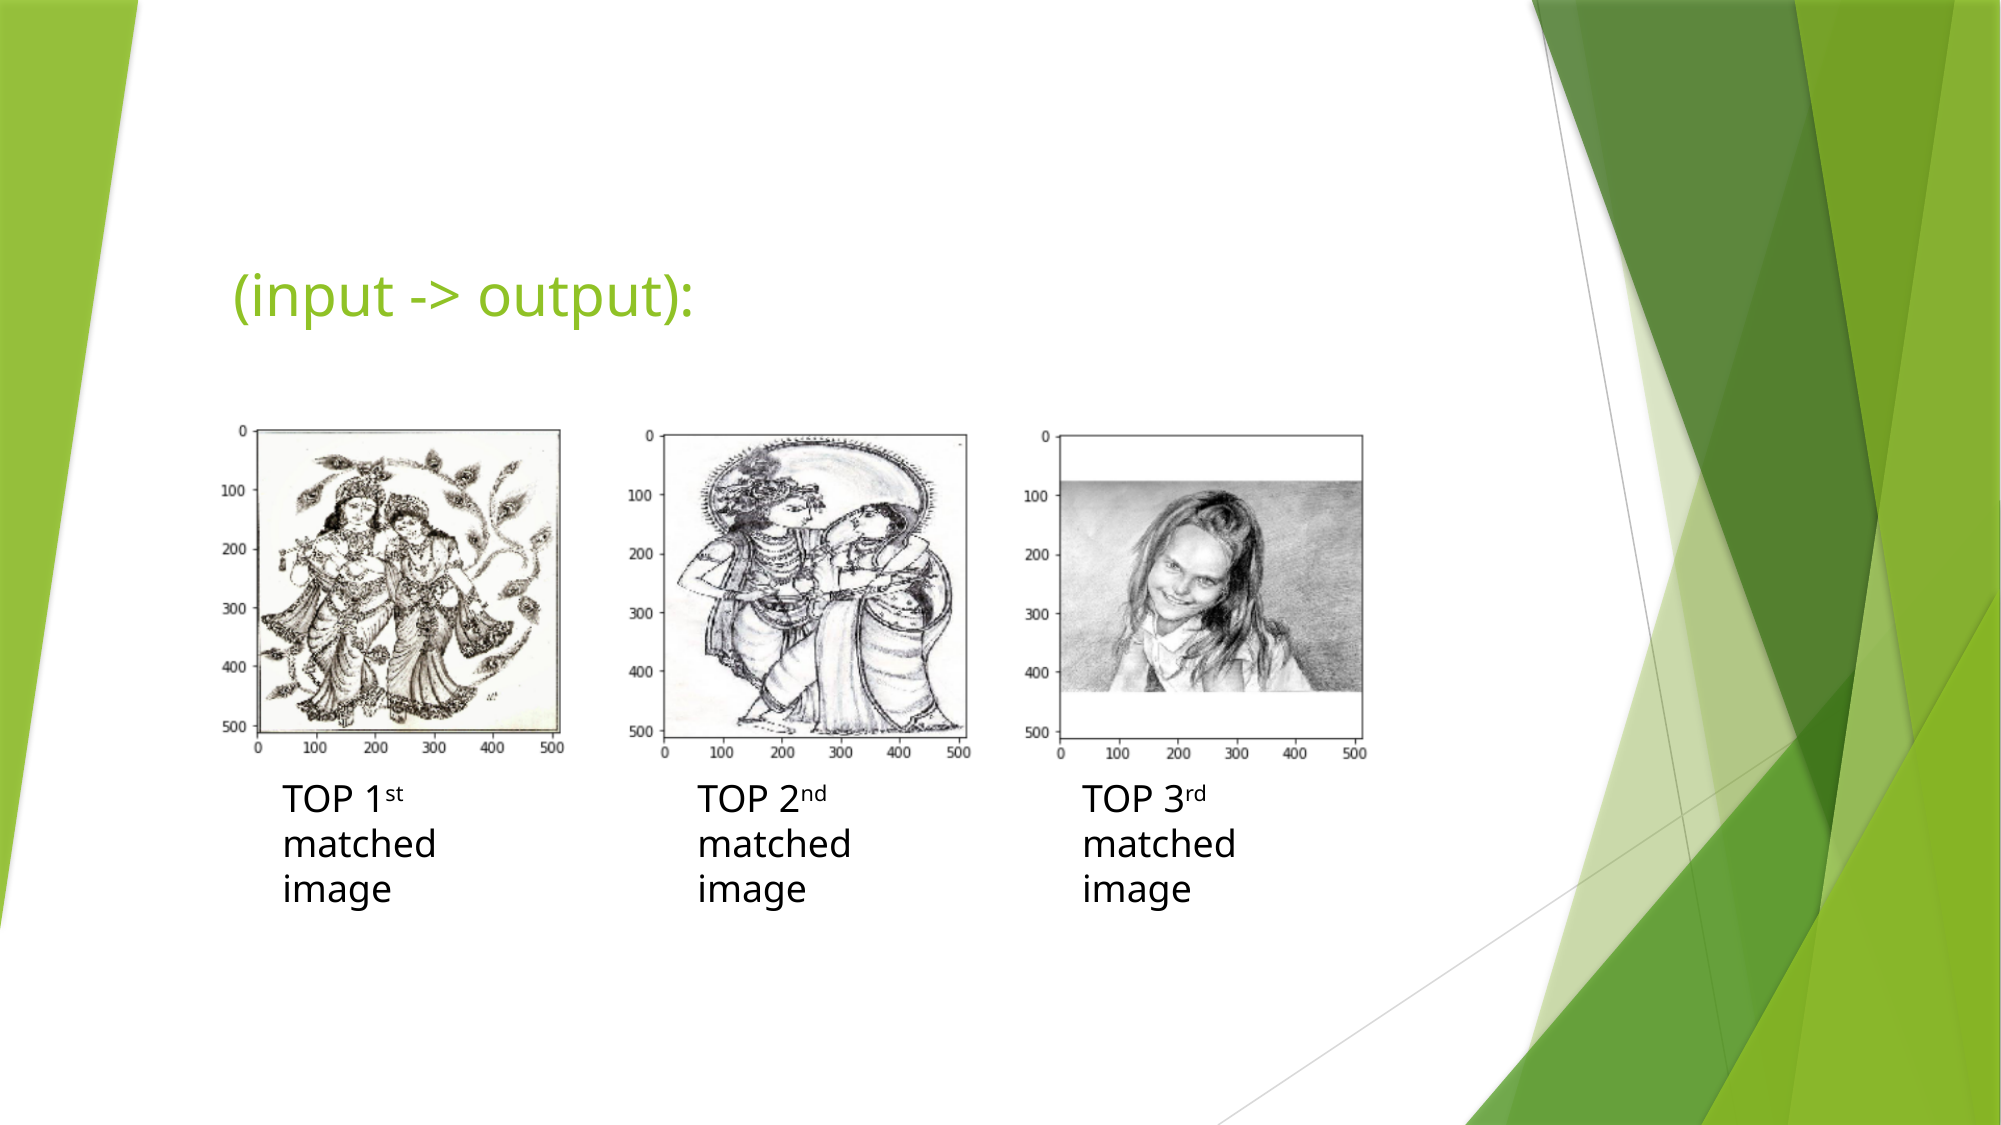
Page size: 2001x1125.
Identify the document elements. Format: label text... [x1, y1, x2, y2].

picture [1012, 426, 1374, 775]
picture [202, 420, 579, 769]
subtitle [240, 335, 1515, 951]
title (input -> output): [218, 65, 1493, 336]
picture [615, 420, 977, 769]
text_box TOP 3rd matched image [1067, 783, 1369, 918]
text_box TOP 2nd matched image [682, 767, 984, 918]
text_box TOP 1st matched image [267, 777, 569, 918]
